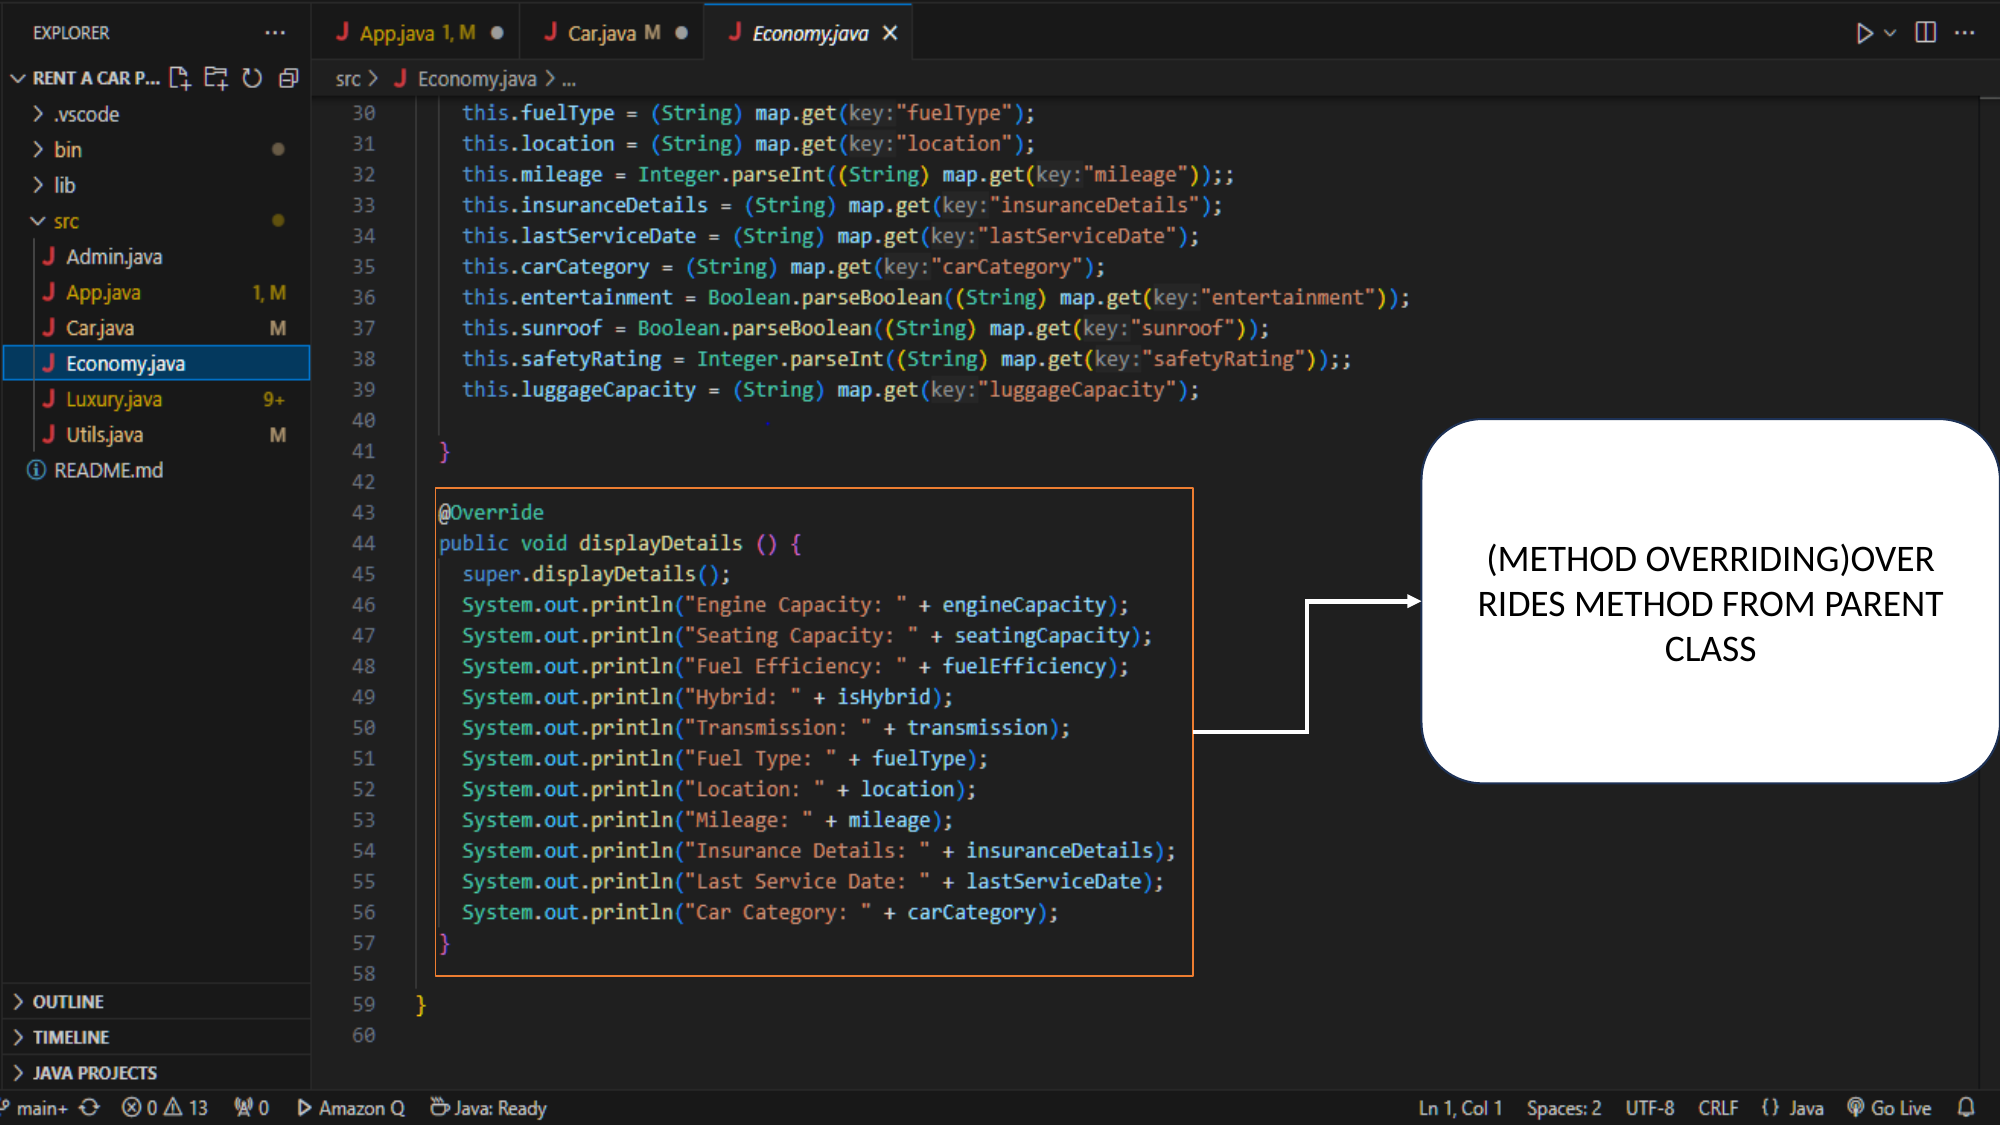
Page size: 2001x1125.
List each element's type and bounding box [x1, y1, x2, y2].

text_box [1192, 601, 1422, 733]
picture [0, 0, 2000, 1125]
